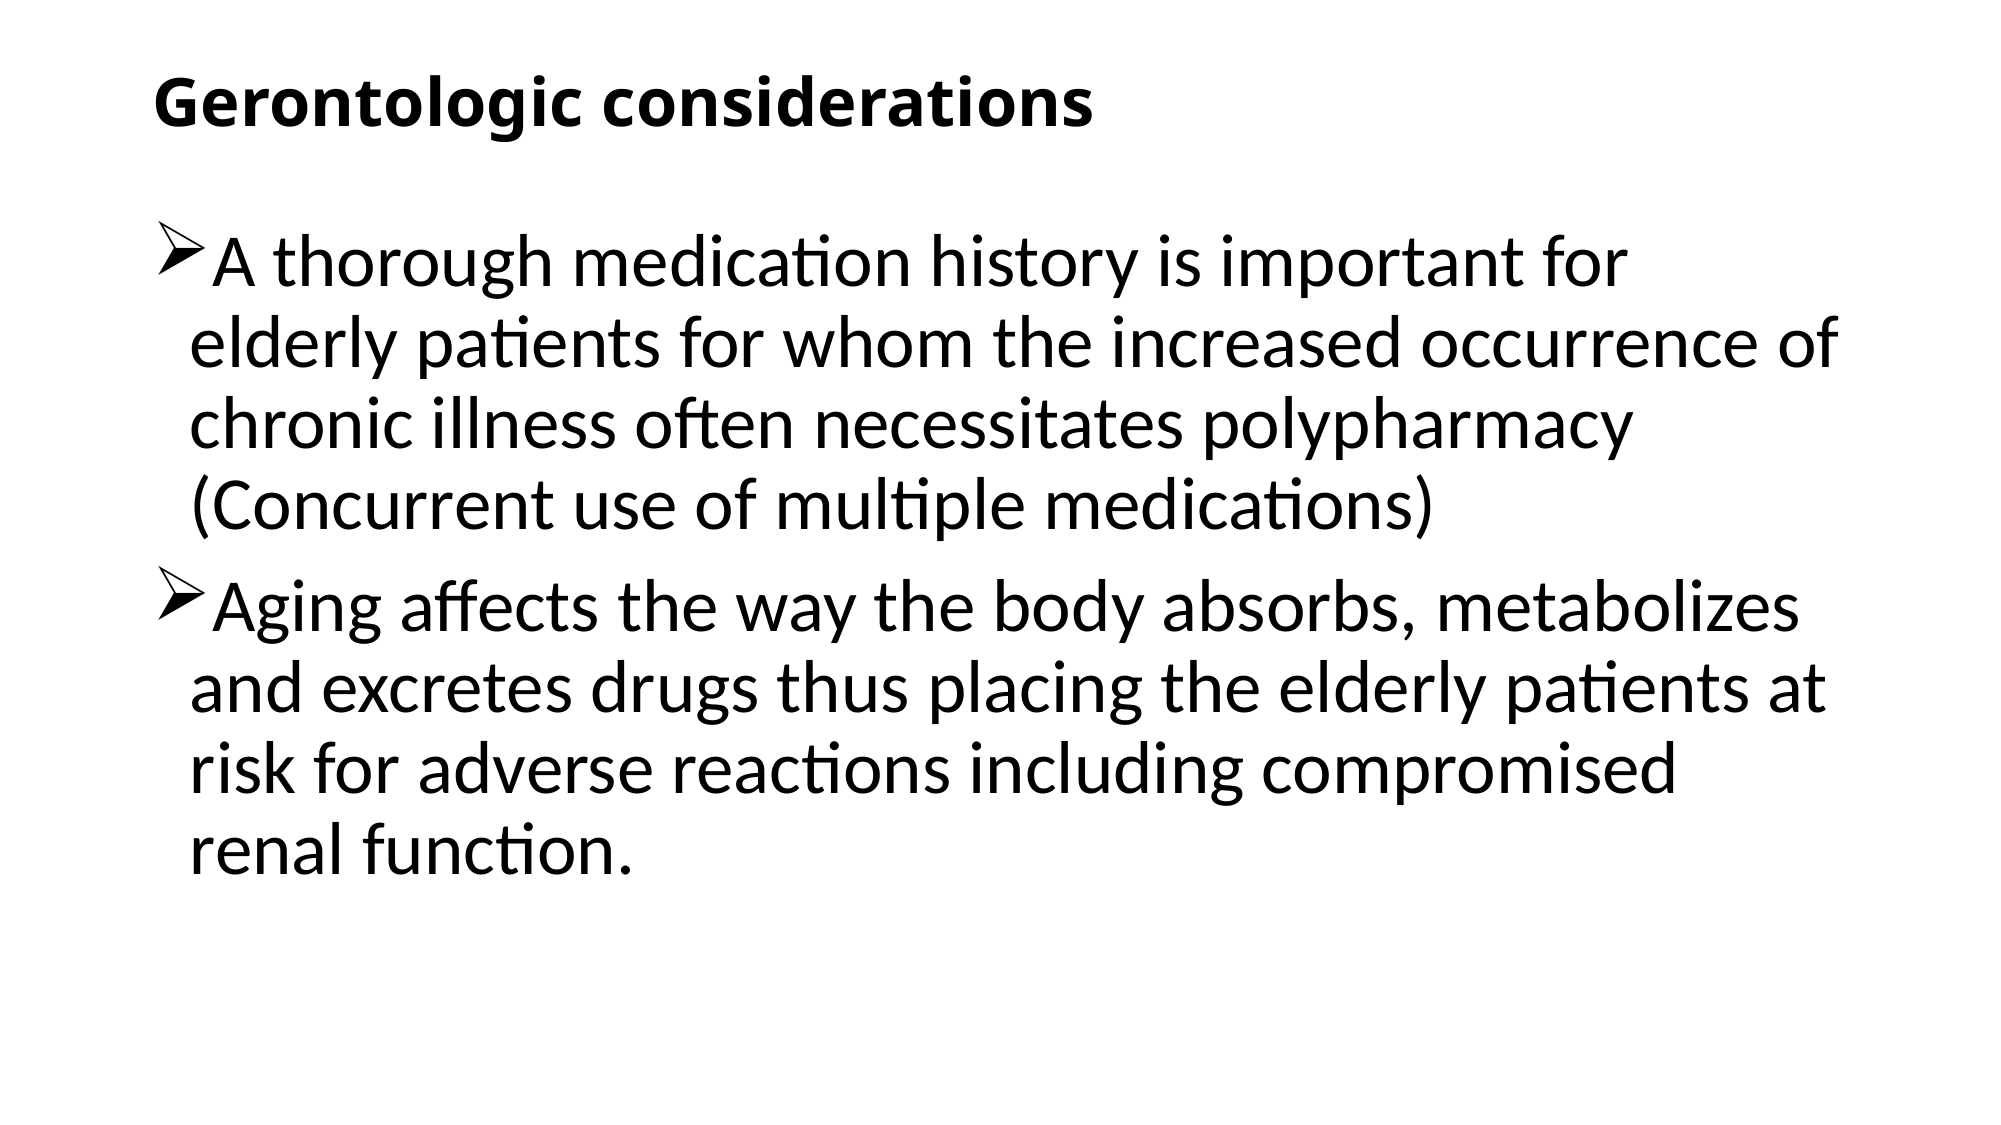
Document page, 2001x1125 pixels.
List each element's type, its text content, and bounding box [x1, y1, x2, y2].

list A thorough medication history is important for elderly patients for whom the increased occurrence of chronic illness often necessitates polypharmacy (Concurrent use of multiple medications) Aging affects the way the body absorbs, metabolizes and excretes drugs thus placing the elderly patients at risk for adverse reactions including compromised renal function. [137, 214, 1863, 1014]
title Gerontologic considerations [137, 59, 1863, 214]
